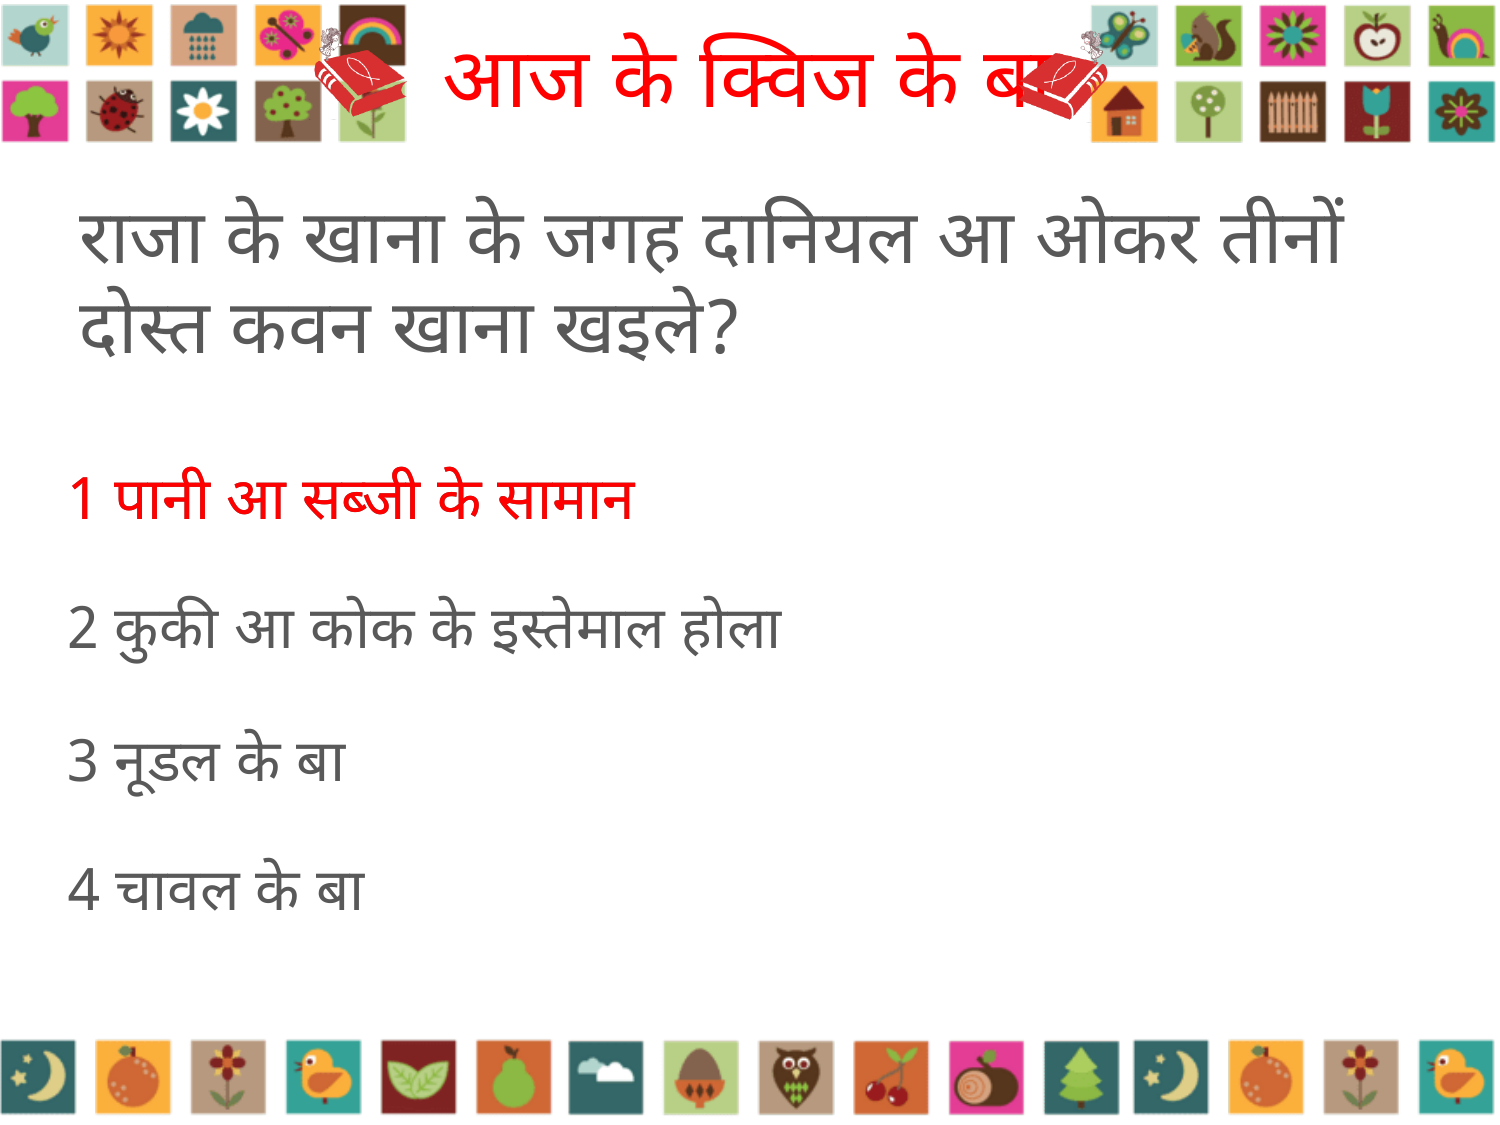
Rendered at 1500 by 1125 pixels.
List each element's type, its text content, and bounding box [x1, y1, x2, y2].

text_box 1 पानी आ सब्जी के सामान [52, 454, 1483, 539]
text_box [0, 1028, 1500, 1118]
text_box 2 कुकी आ कोक के इस्तेमाल होला [53, 582, 1436, 668]
picture [986, 3, 1500, 150]
text_box 3 नूडल के बा [53, 716, 1483, 801]
text_box आज के क्विज के बा [425, 16, 1076, 131]
text_box राजा के खाना के जगह दानियल आ ओकर तीनों दोस्त कवन खाना खइले? [64, 181, 1447, 377]
picture [0, 3, 439, 150]
text_box 4 चावल के बा [53, 844, 1483, 930]
